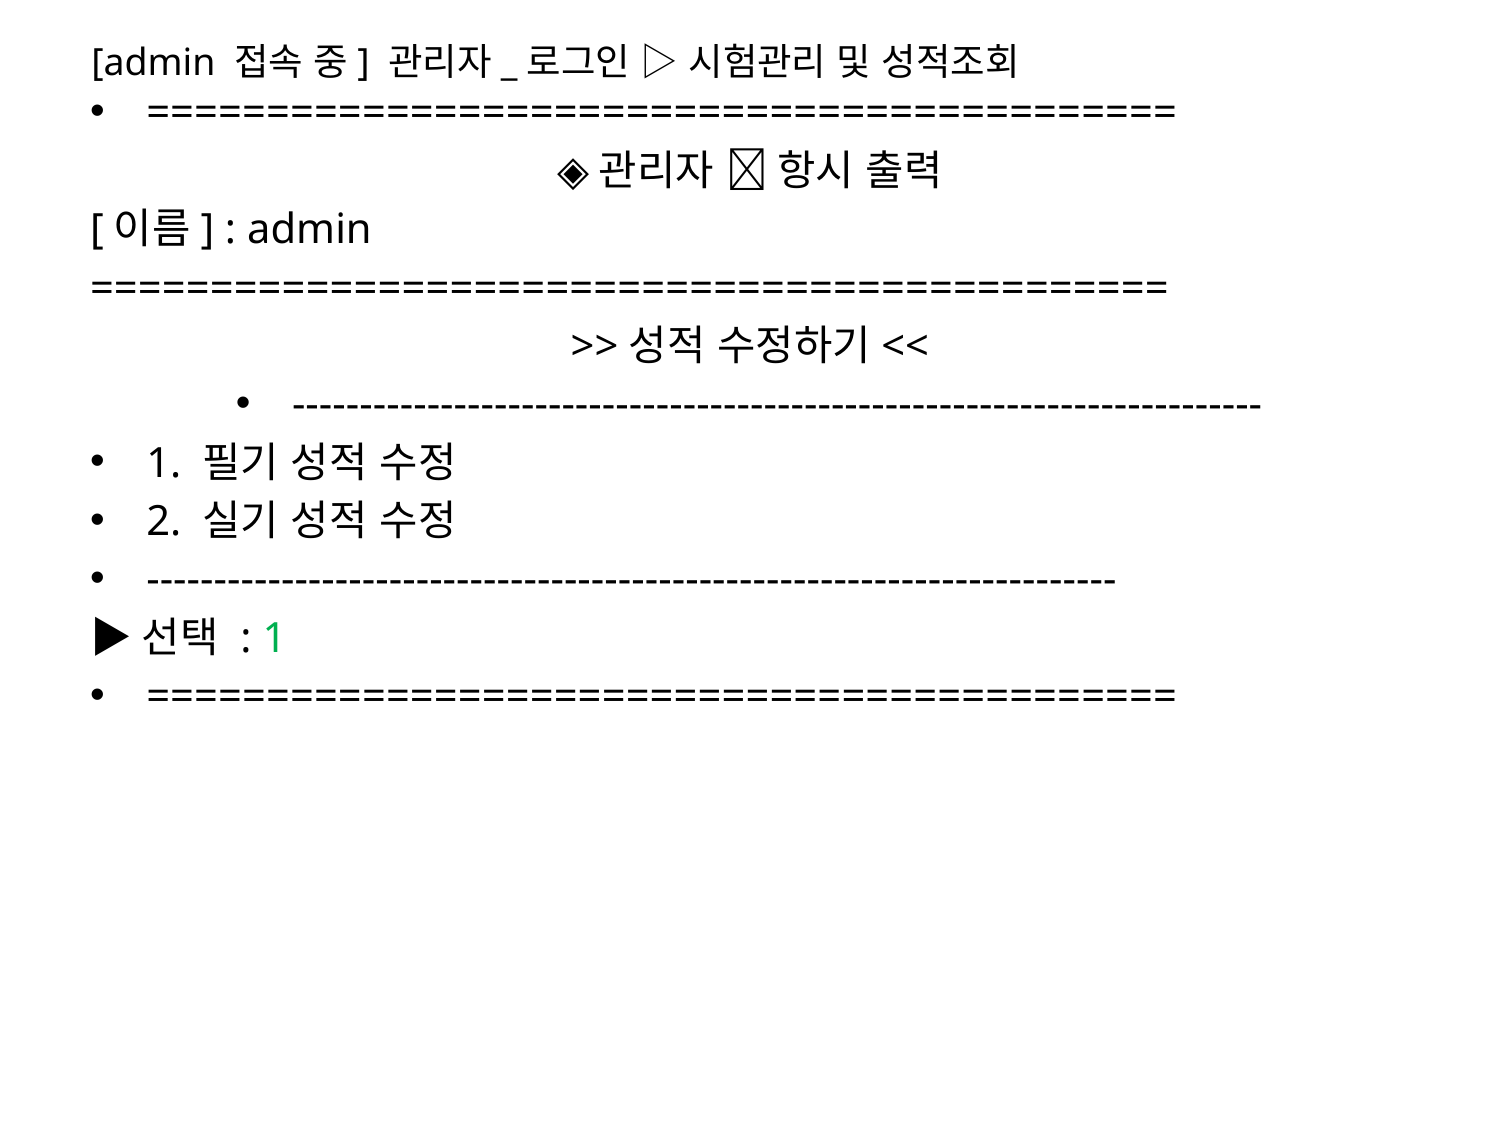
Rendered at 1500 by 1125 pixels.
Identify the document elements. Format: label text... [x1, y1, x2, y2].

text_box [admin 접속 중] 관리자_로그인 ▷ 시험관리 및 성적조회 [76, 30, 1211, 91]
list =========================================== ◈관리자  항시 출력 [이름] : admin ============================================= >>성적 수정하기<< ------------------------------------------------------------------------ 1. 필기 성적 수정 2. 실기 성적 수정 ------------------------------------------------------------------------ ▶선택 : 1 =========================================== [75, 19, 1425, 1071]
